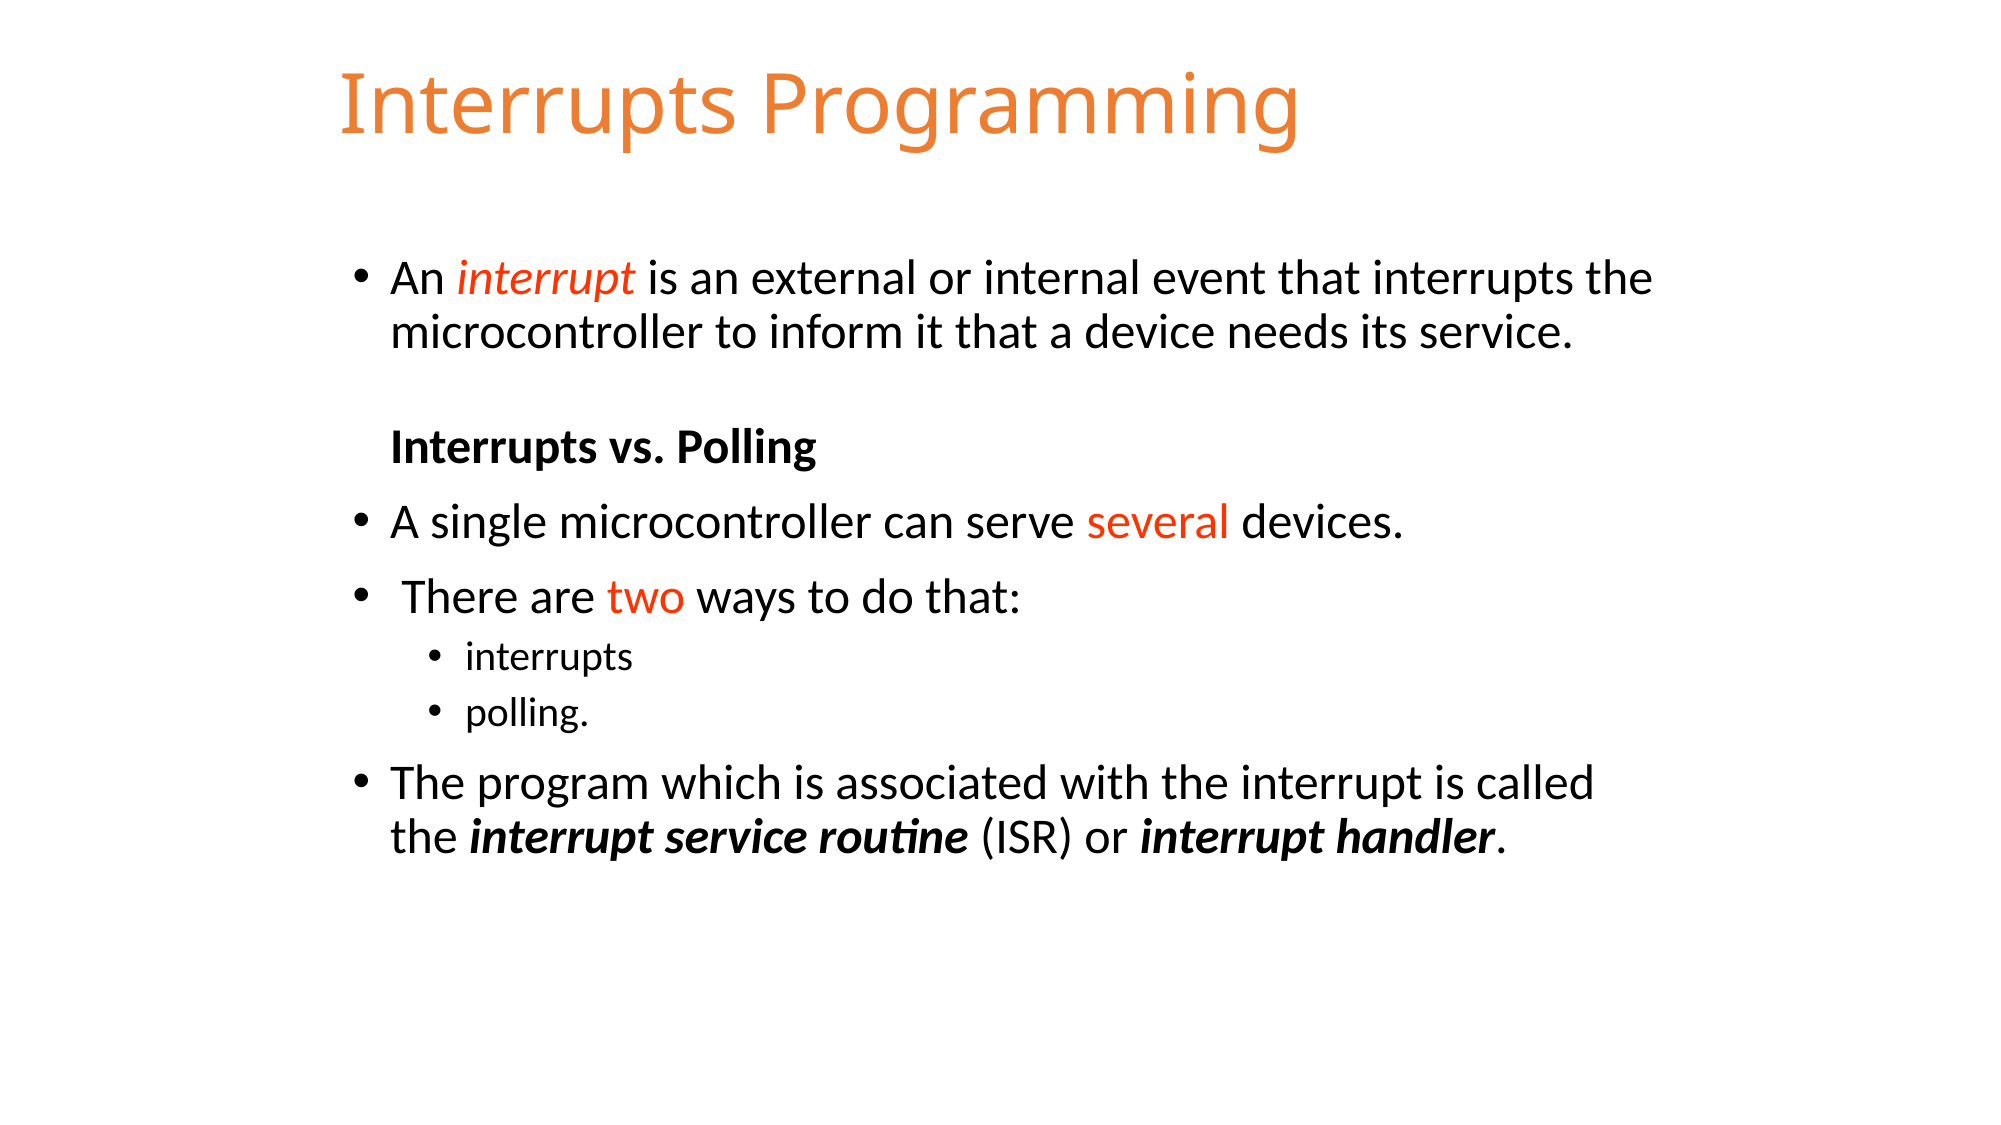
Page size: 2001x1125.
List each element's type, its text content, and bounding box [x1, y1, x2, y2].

list An interrupt is an external or internal event that interrupts the microcontroller to inform it that a device needs its service. Interrupts vs. Polling A single microcontroller can serve several devices. There are two ways to do that: interrupts polling. The program which is associated with the interrupt is called the interrupt service routine (ISR) or interrupt handler. [337, 243, 1674, 1082]
title Interrupts Programming [324, 54, 1675, 195]
